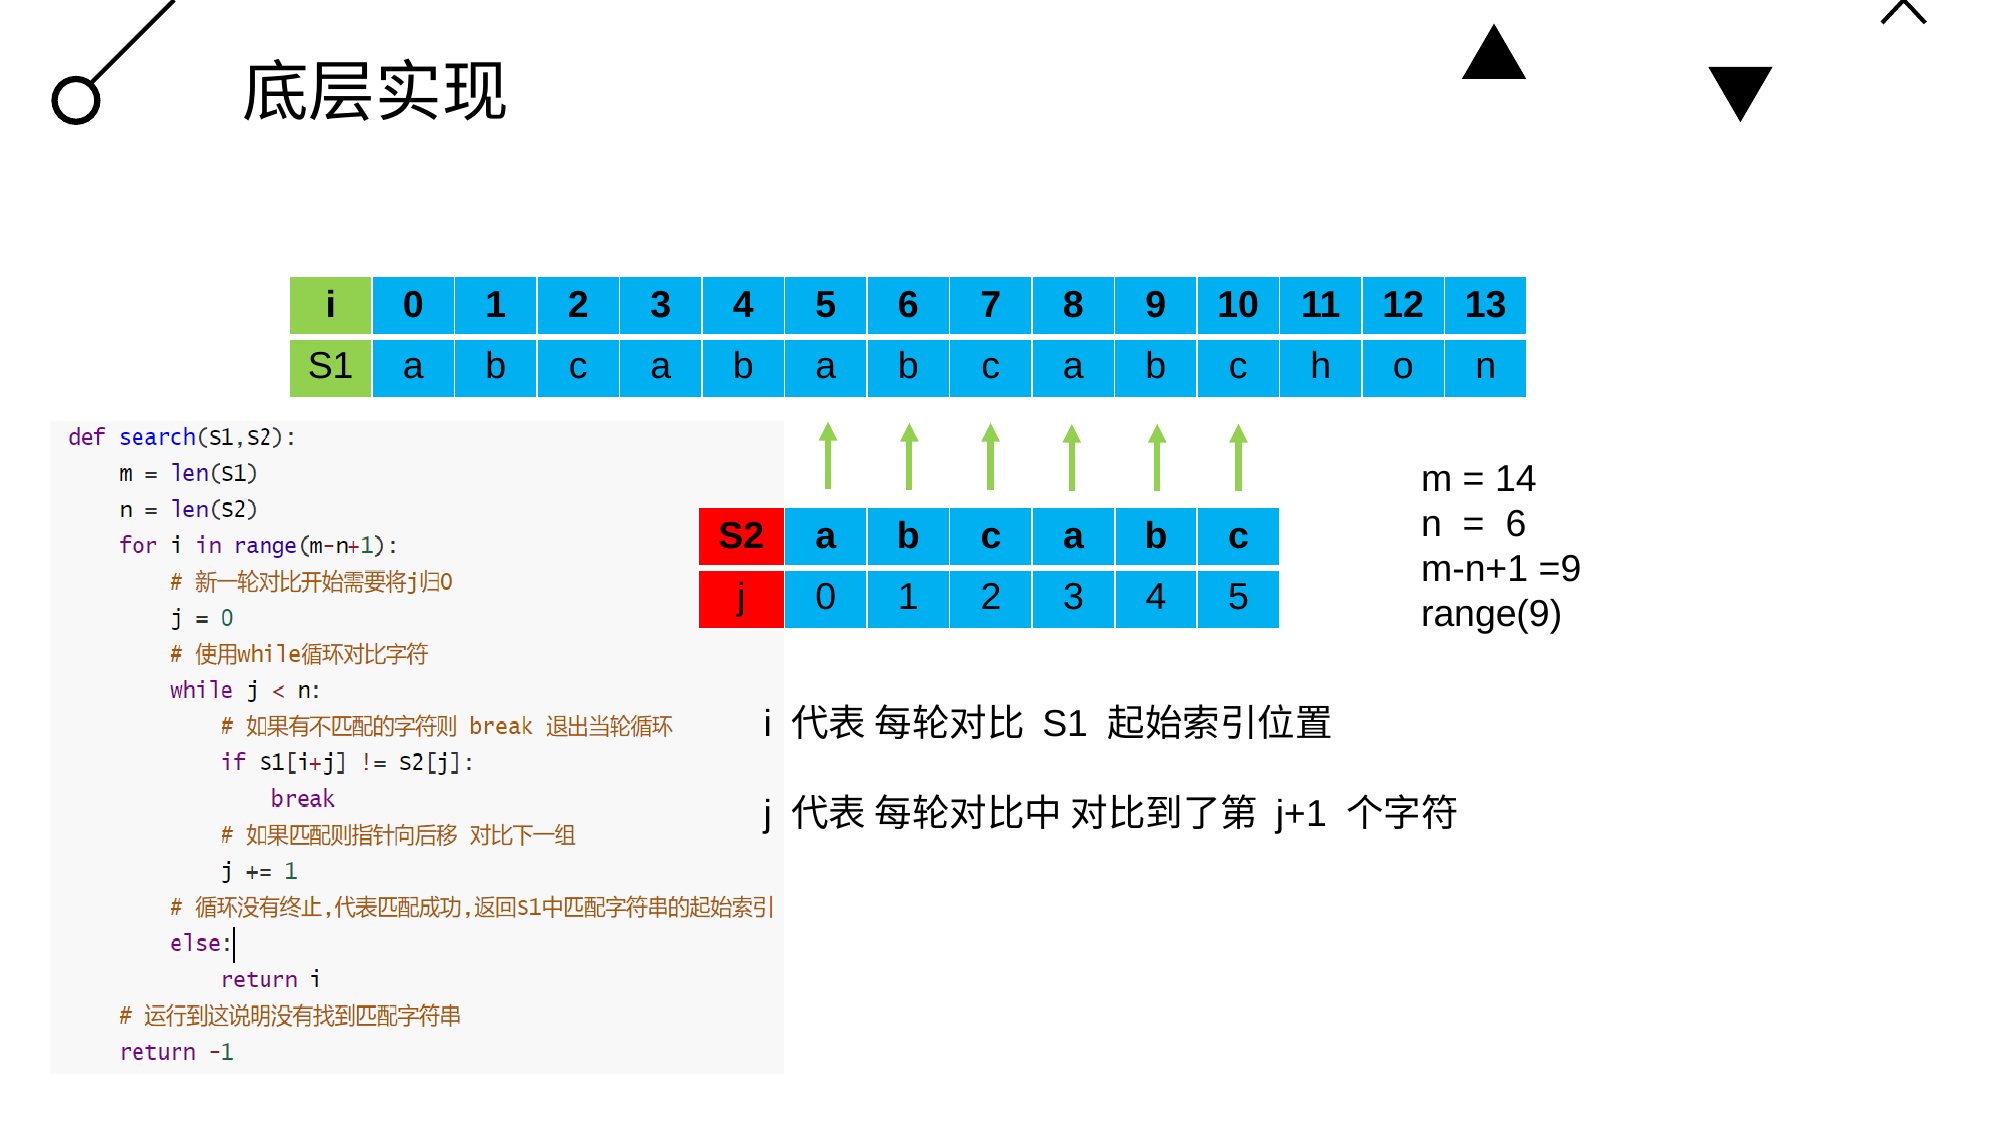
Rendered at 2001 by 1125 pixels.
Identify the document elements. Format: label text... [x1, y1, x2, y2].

table_header 4 [703, 277, 784, 334]
table_header 6 [868, 277, 949, 334]
table_cell a [373, 340, 454, 397]
table_cell b [703, 340, 784, 397]
table_header a [785, 508, 866, 565]
table_cell a [1033, 340, 1114, 397]
table_cell 2 [950, 571, 1031, 628]
table_cell 3 [1033, 571, 1114, 628]
table_header 13 [1445, 277, 1526, 334]
table_cell b [1115, 340, 1196, 397]
table_cell b [455, 340, 536, 397]
table_header 0 [373, 277, 454, 334]
table_cell h [1280, 340, 1361, 397]
table_header i [290, 277, 371, 334]
table_cell a [785, 340, 866, 397]
table_cell 0 [785, 571, 866, 628]
table_cell c [1198, 340, 1279, 397]
table_cell 5 [1198, 571, 1279, 628]
table_cell o [1363, 340, 1444, 397]
table_cell c [538, 340, 619, 397]
table_cell n [1445, 340, 1526, 397]
table_header 9 [1115, 277, 1196, 334]
table_header 5 [785, 277, 866, 334]
table_cell 4 [1116, 571, 1196, 628]
table_header 11 [1280, 277, 1361, 334]
table_cell b [868, 340, 949, 397]
table_header 1 [455, 277, 536, 334]
table_cell c [950, 340, 1031, 397]
table_header b [868, 508, 949, 565]
table_cell S1 [290, 340, 371, 397]
table_header a [1033, 508, 1114, 565]
table_header 12 [1363, 277, 1444, 334]
text_box m = 14 n = 6 m-n+1 =9 range(9) [1406, 446, 1813, 642]
title 底层实现 [227, 0, 1395, 190]
table_header 3 [620, 277, 701, 334]
table_cell a [620, 340, 701, 397]
table_header c [1198, 508, 1279, 565]
text_box i 代表 每轮对比 S1 起始索引位置 j 代表 每轮对比中 对比到了第 j+1 个字符 [784, 691, 1545, 842]
table_header b [1116, 508, 1196, 565]
table_header c [950, 508, 1031, 565]
table_cell 1 [868, 571, 949, 628]
table_header 2 [538, 277, 619, 334]
table_header 7 [950, 277, 1031, 334]
table_header 8 [1033, 277, 1114, 334]
table_header 10 [1198, 277, 1279, 334]
picture [50, 421, 784, 1074]
